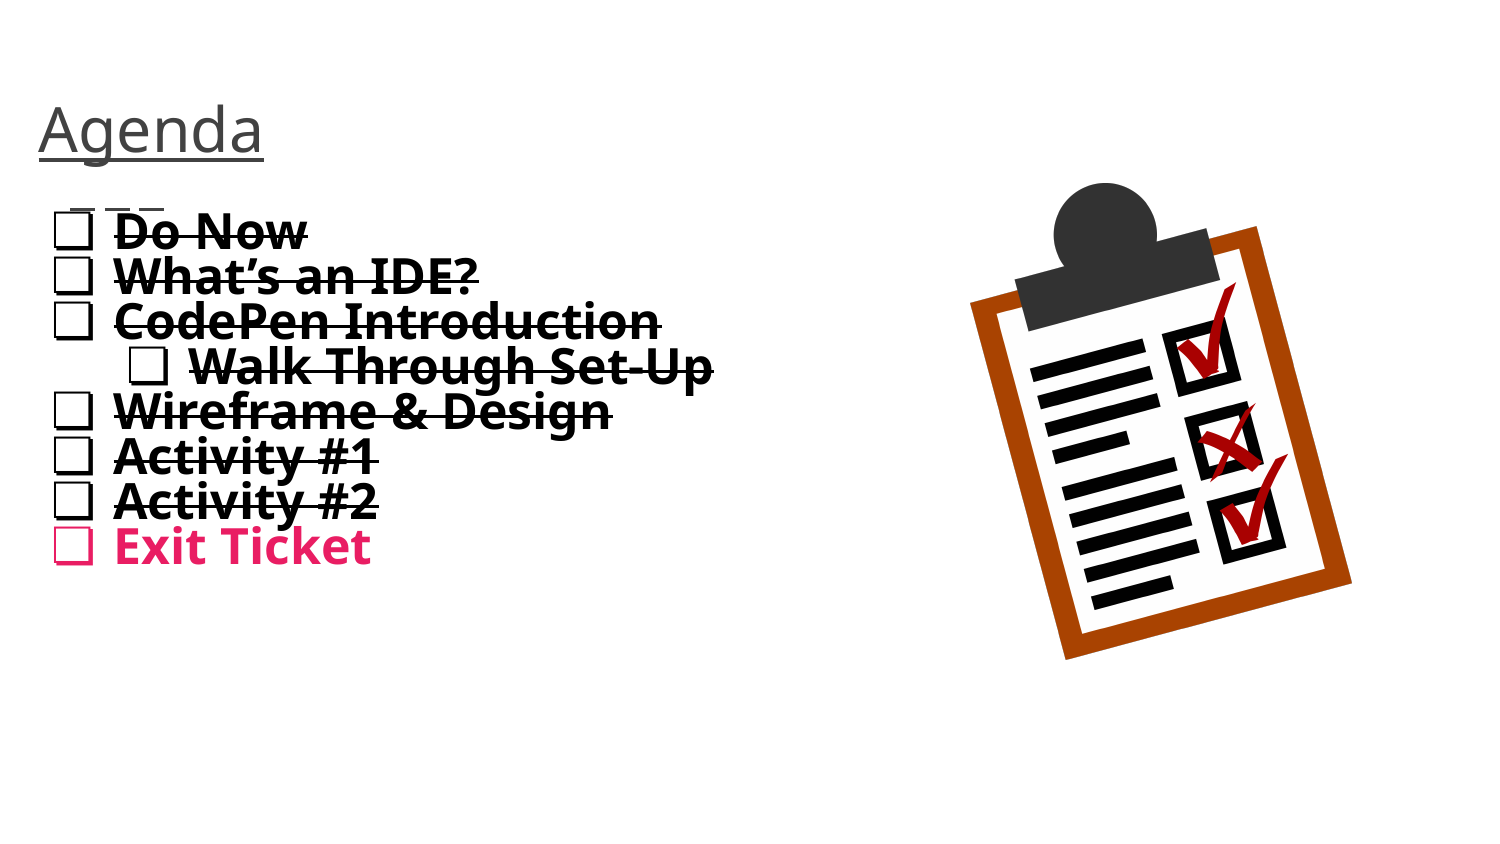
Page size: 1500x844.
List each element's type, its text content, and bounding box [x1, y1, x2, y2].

picture [969, 183, 1352, 660]
title Agenda [23, 79, 723, 181]
list Do Now What’s an IDE? CodePen Introduction Walk Through Set-Up Wireframe & Design Activity #1 Activity #2 Exit Ticket [23, 199, 789, 835]
